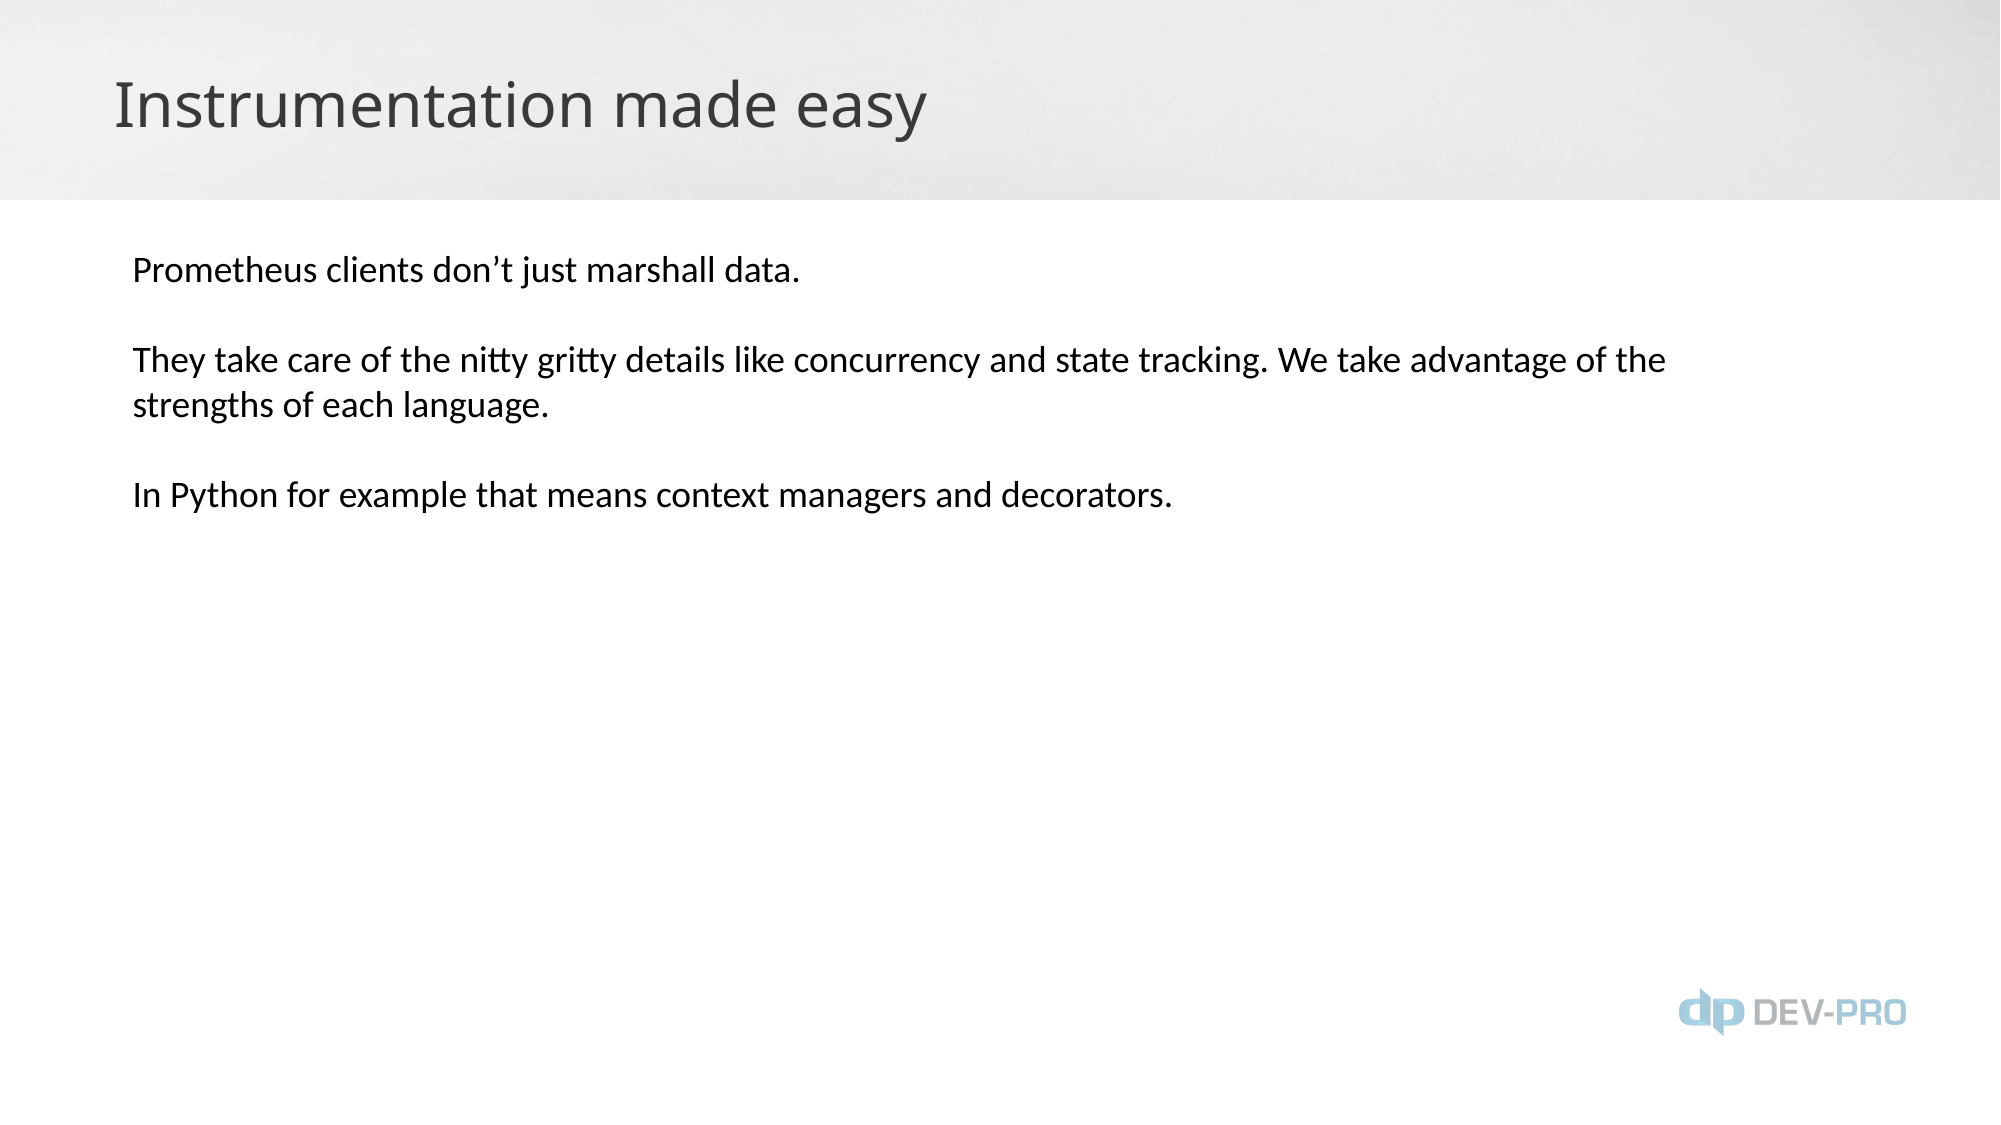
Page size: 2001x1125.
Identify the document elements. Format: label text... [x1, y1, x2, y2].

text_box Prometheus clients don’t just marshall data. They take care of the nitty gritty details like concurrency and state tracking. We take advantage of the strengths of each language. In Python for example that means context managers and decorators. [124, 237, 1775, 523]
picture [0, 0, 2000, 200]
picture [1679, 988, 1906, 1036]
